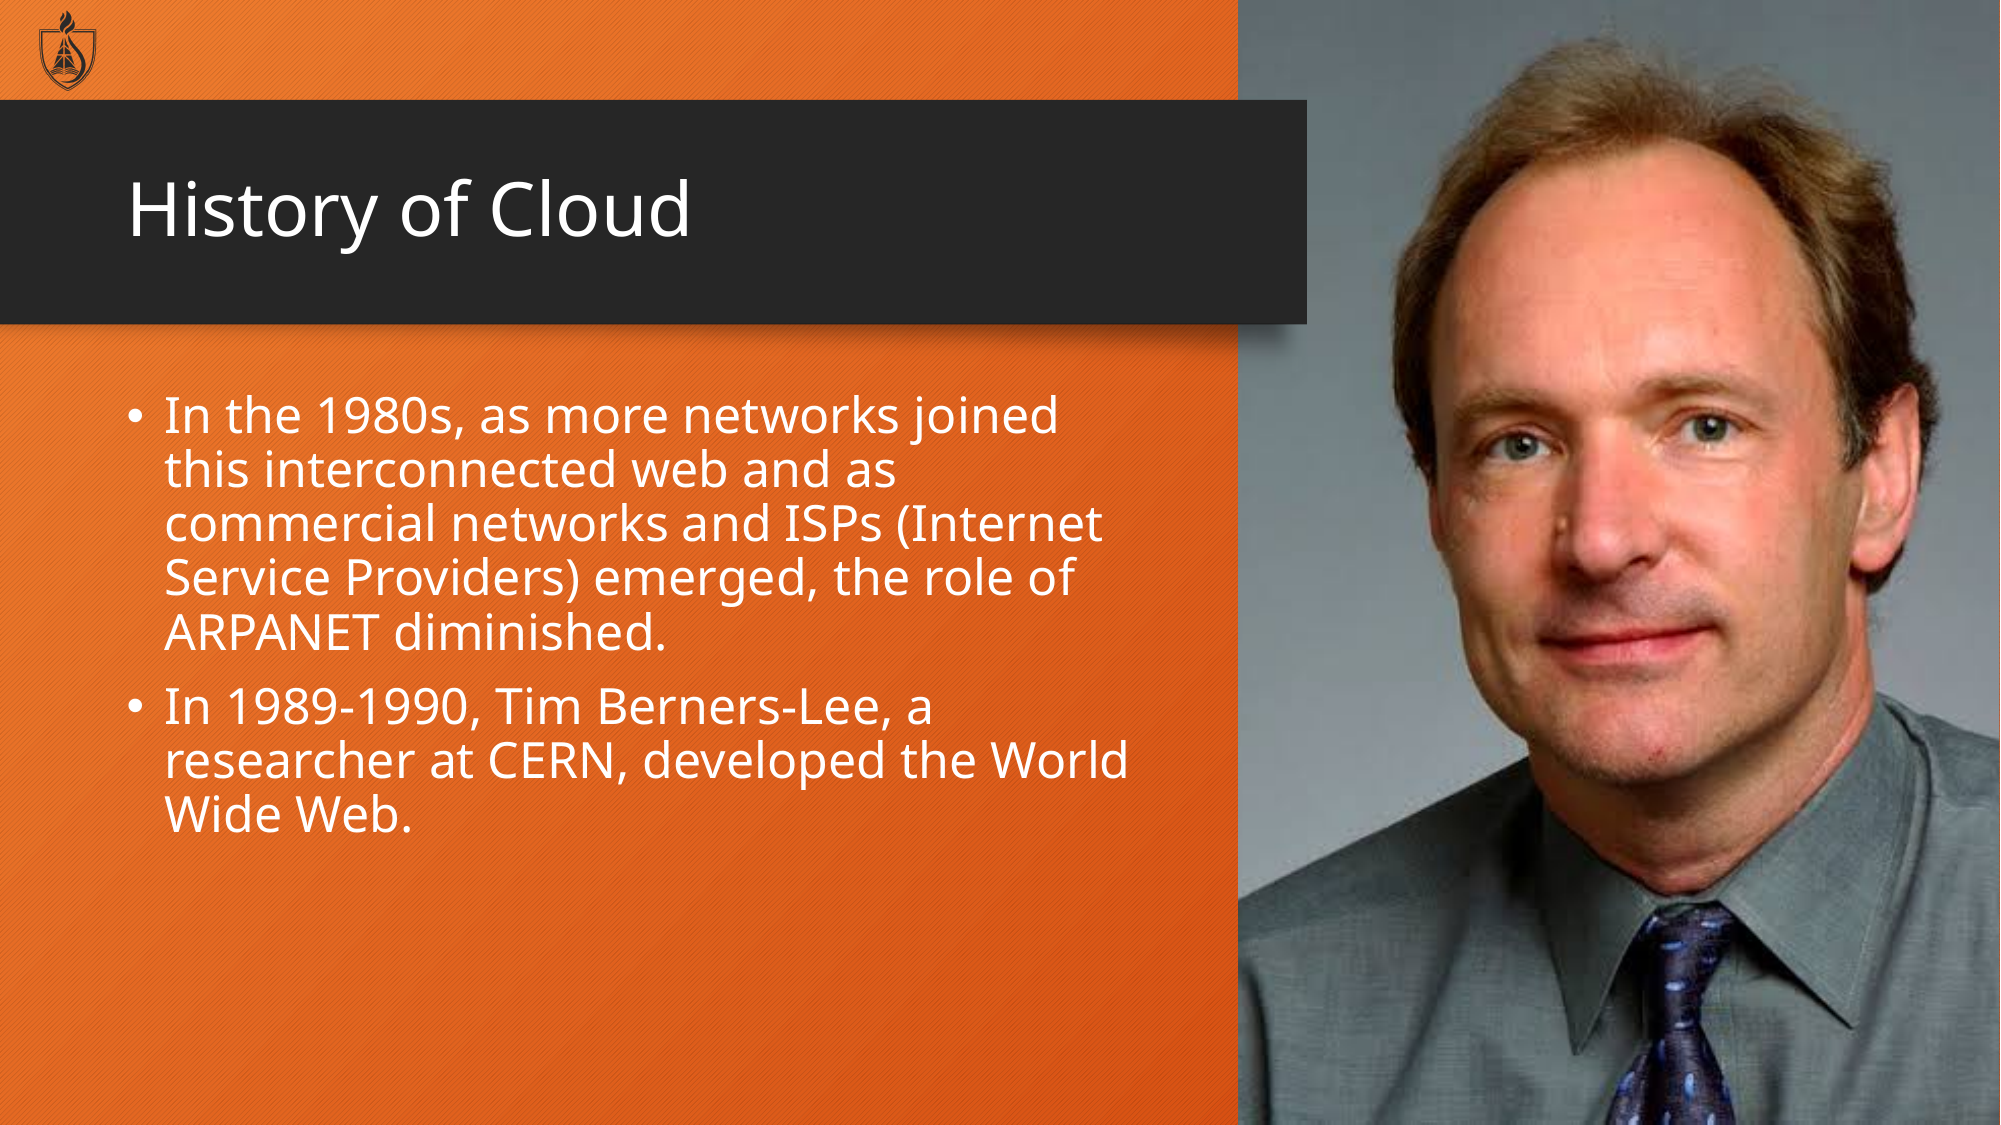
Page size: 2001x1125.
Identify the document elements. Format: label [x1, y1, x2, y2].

picture [0, 0, 2000, 1125]
text_box [0, 377, 1237, 1125]
picture [21, 0, 114, 100]
text_box [0, 0, 1237, 322]
